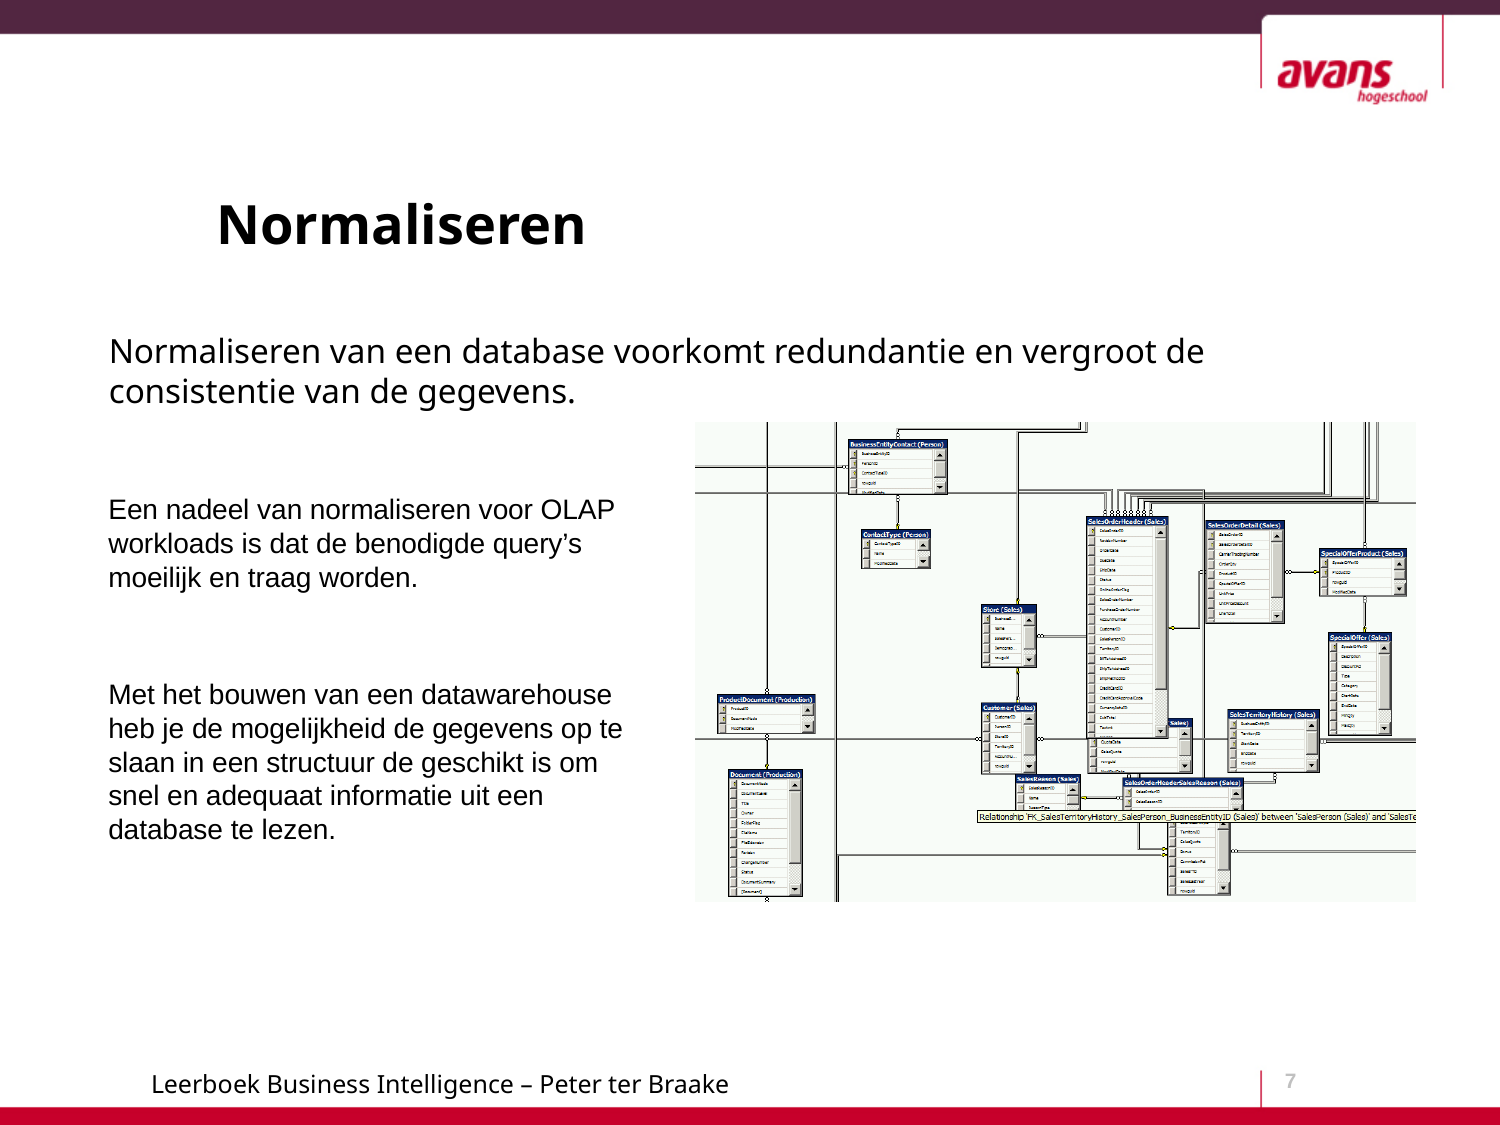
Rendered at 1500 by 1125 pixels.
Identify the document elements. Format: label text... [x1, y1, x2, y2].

picture [0, 0, 1500, 1125]
slide_number 7 [1269, 1060, 1420, 1103]
list Normaliseren van een database voorkomt redundantie en vergroot de consistentie van de gegevens. [93, 323, 1388, 859]
text_box Een nadeel van normaliseren voor OLAP workloads is dat de benodigde query’s moeilijk en traag worden. [93, 484, 667, 601]
title Normaliseren [201, 182, 1314, 323]
text_box Met het bouwen van een datawarehouse heb je de mogelijkheid de gegevens op te slaan in een structuur de geschikt is om snel en adequaat informatie uit een database te lezen. [93, 669, 667, 853]
